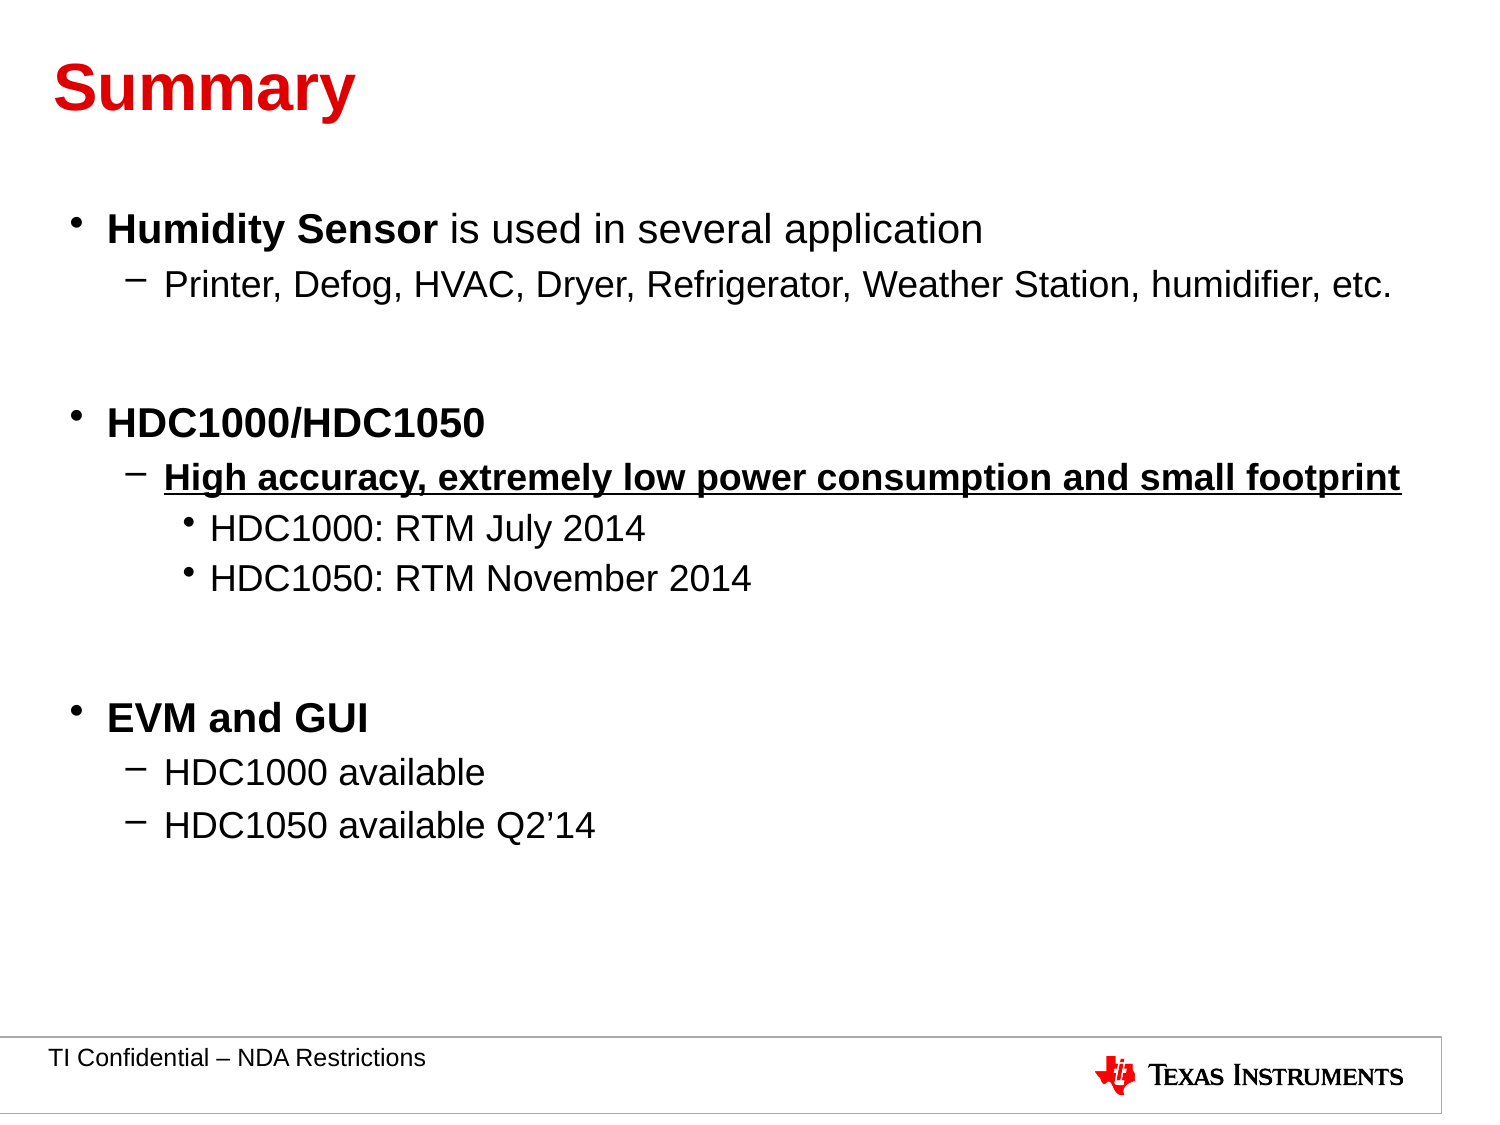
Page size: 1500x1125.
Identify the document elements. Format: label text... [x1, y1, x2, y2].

picture [1095, 1056, 1403, 1095]
list Humidity Sensor is used in several application Printer, Defog, HVAC, Dryer, Refrigerator, Weather Station, humidifier, etc. HDC1000/HDC1050 High accuracy, extremely low power consumption and small footprint HDC1000: RTM July 2014 HDC1050: RTM November 2014 EVM and GUI HDC1000 available HDC1050 available Q2’14 [54, 194, 1430, 874]
title Summary [37, 23, 1426, 158]
